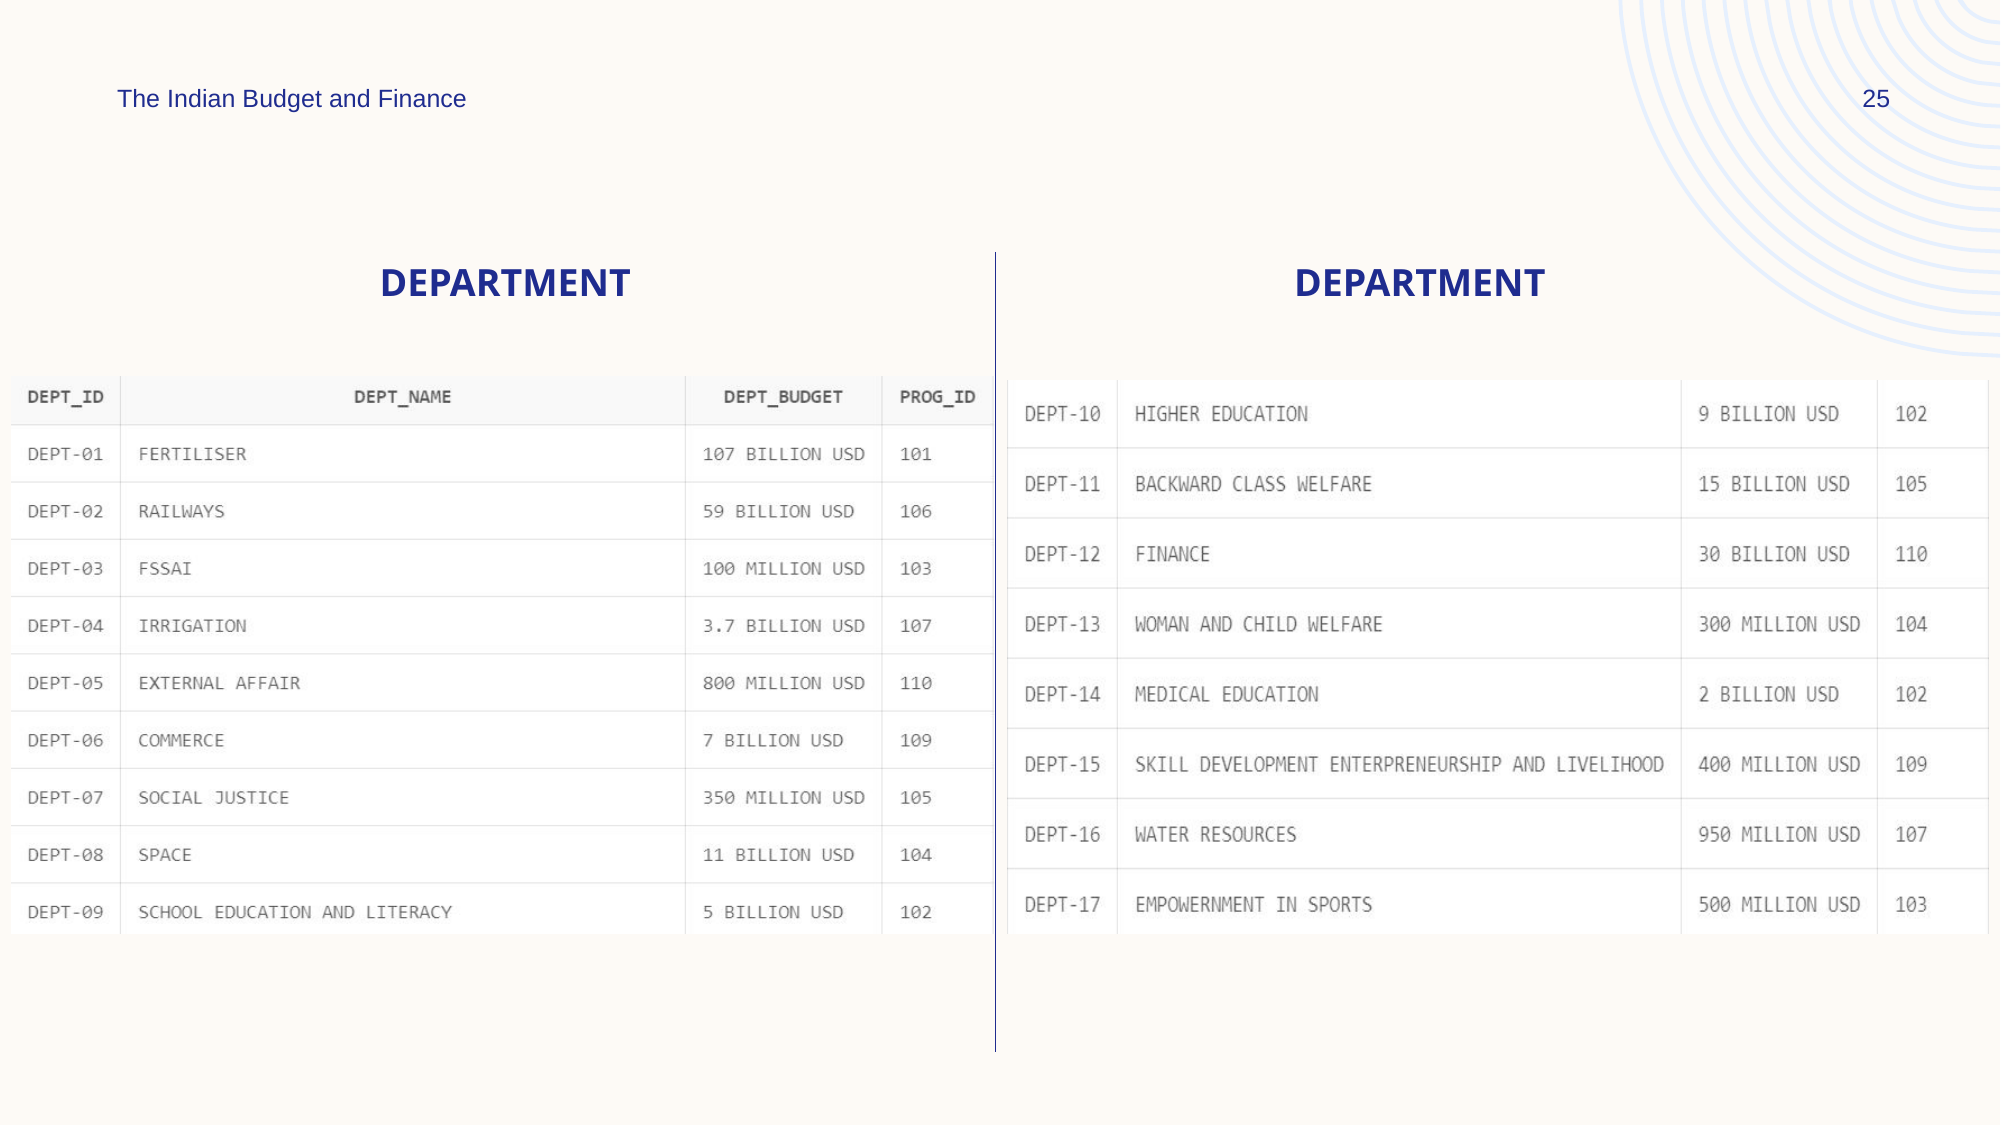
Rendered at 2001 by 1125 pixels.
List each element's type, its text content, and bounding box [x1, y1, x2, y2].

picture [11, 376, 995, 934]
footer The Indian Budget and Finance [101, 75, 627, 120]
text_box DEPARTMENT [1279, 251, 1614, 320]
slide_number 25 [1795, 75, 1958, 120]
picture [1007, 380, 1989, 934]
text_box DEPARTMENT [364, 251, 699, 320]
